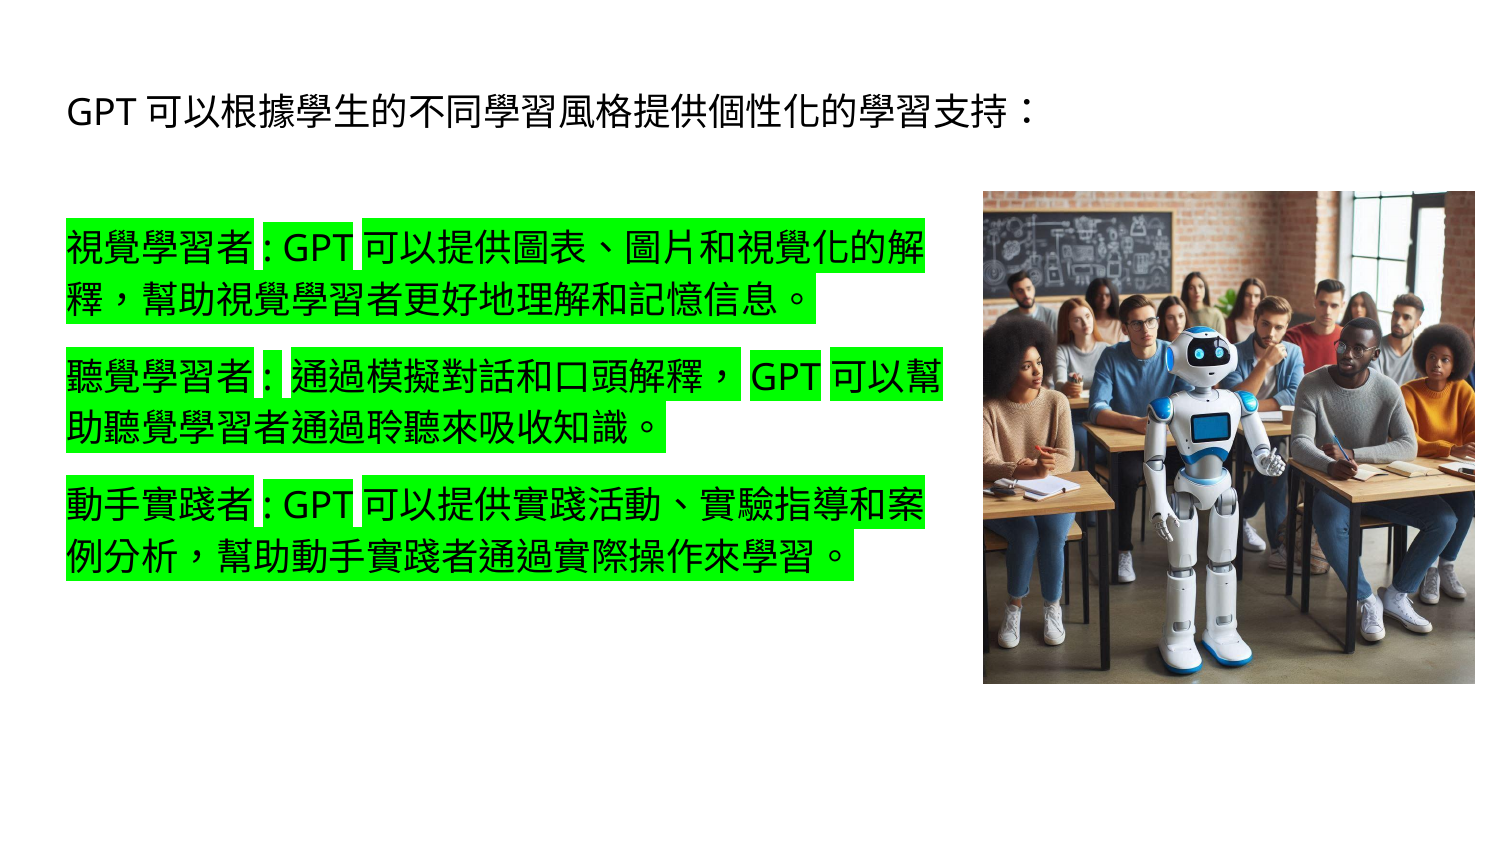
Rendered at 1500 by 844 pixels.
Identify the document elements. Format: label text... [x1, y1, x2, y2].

list 視覺學習者: GPT可以提供圖表、圖片和視覺化的解釋，幫助視覺學習者更好地理解和記憶信息。 聽覺學習者: 通過模擬對話和口頭解釋，GPT可以幫助聽覺學習者通過聆聽來吸收知識。 動手實踐者: GPT可以提供實踐活動、實驗指導和案例分析，幫助動手實踐者通過實際操作來學習。 [51, 202, 959, 750]
picture [983, 191, 1476, 684]
title GPT可以根據學生的不同學習風格提供個性化的學習支持： [51, 72, 1449, 167]
